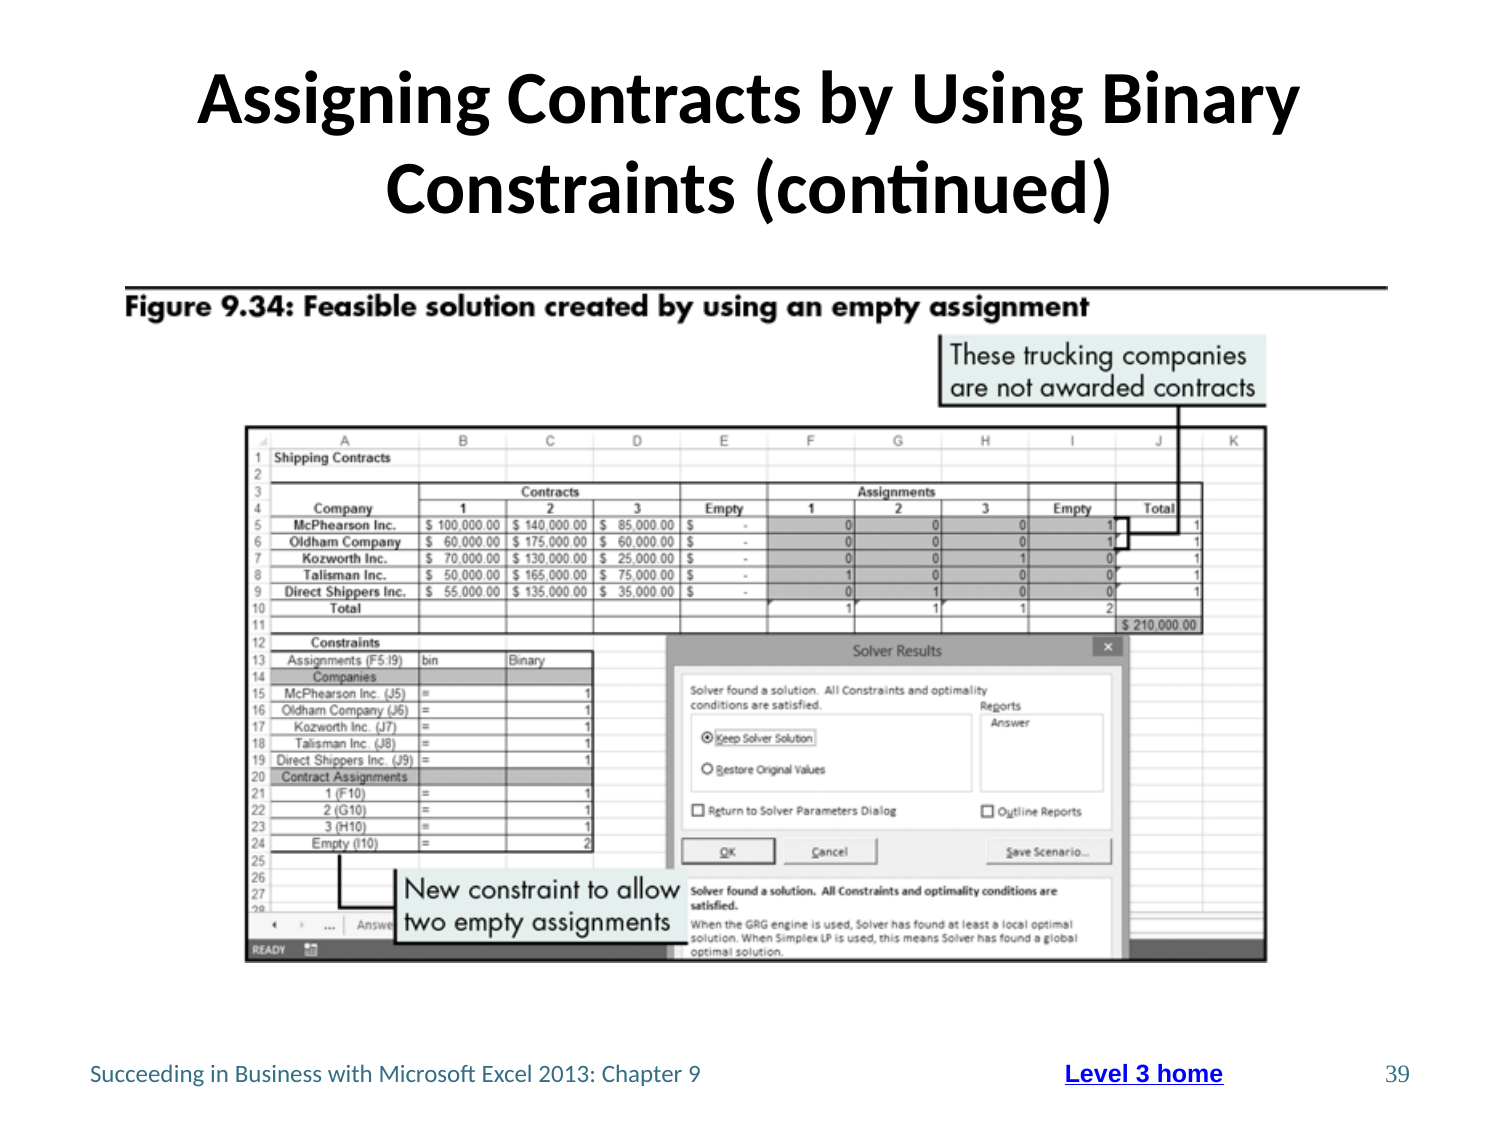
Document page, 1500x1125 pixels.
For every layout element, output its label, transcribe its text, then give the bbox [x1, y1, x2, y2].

footer Succeeding in Business with Microsoft Excel 2013: Chapter 9 [75, 1042, 963, 1103]
slide_number 39 [1074, 1042, 1425, 1103]
title Assigning Contracts by Using Binary Constraints (continued) [75, 45, 1425, 233]
text_box Level 3 home [1049, 1050, 1288, 1095]
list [124, 286, 1388, 963]
